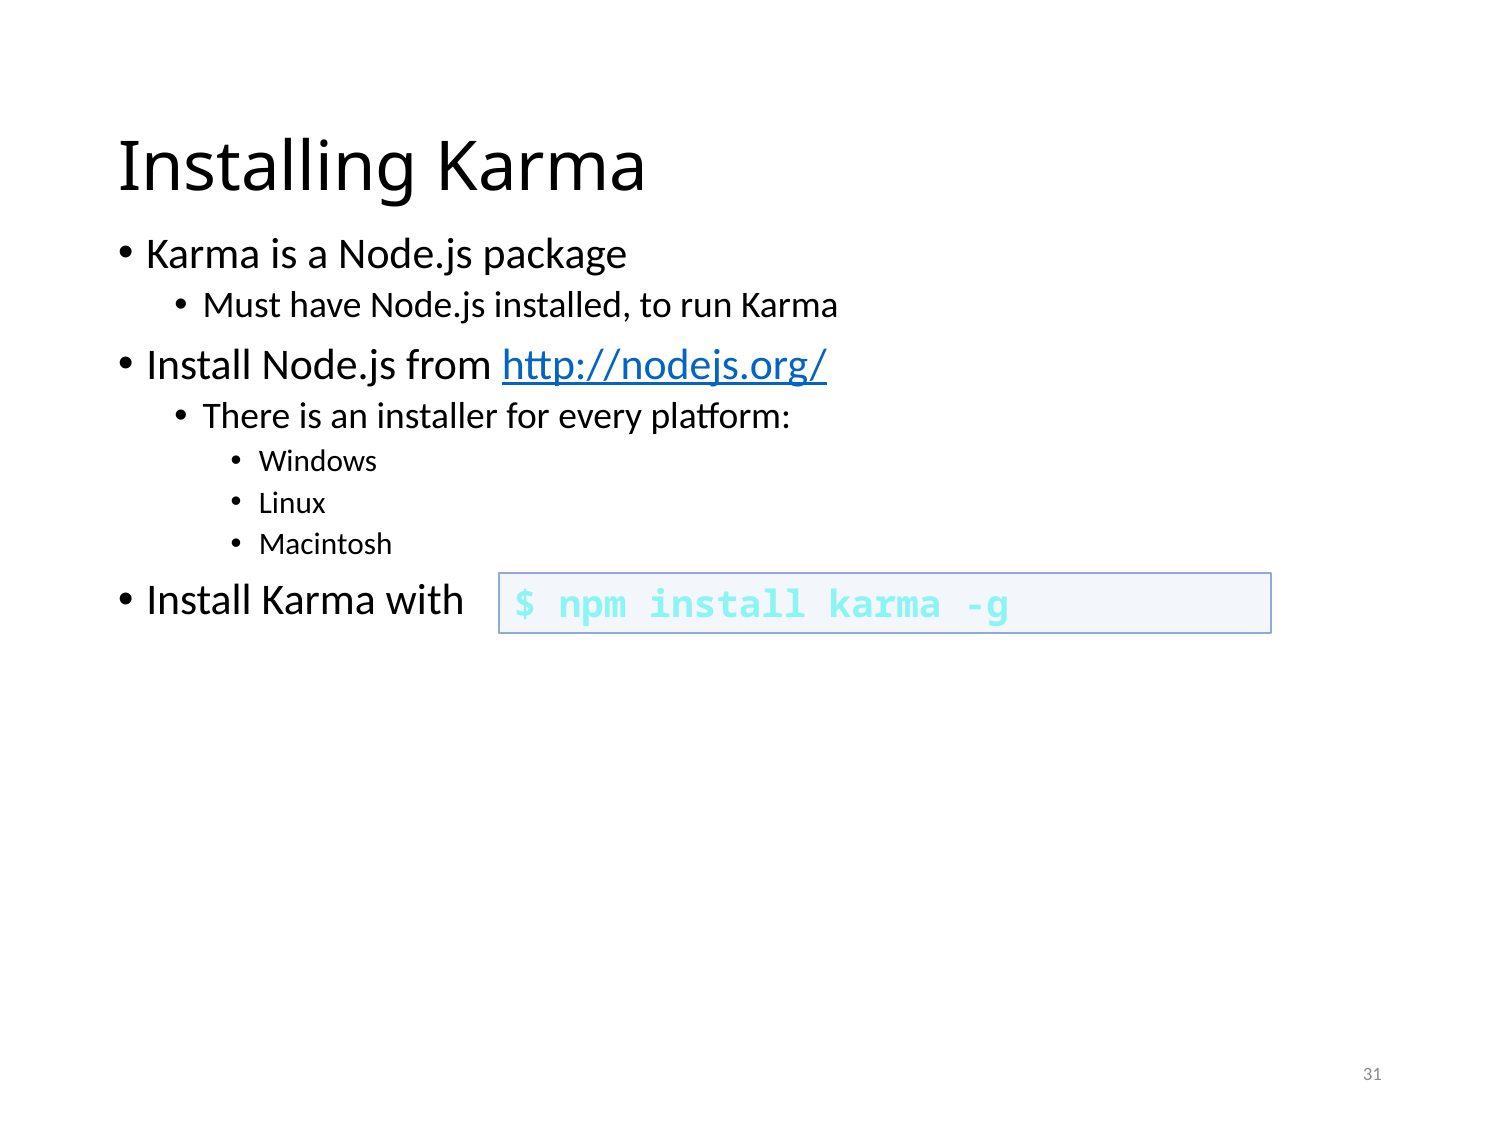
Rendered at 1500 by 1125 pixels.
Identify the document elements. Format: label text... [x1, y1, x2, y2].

title Installing Karma [103, 59, 1397, 278]
text_box $ npm install karma -g [498, 572, 1271, 633]
list Karma is a Node.js package Must have Node.js installed, to run Karma Install Node.js from http://nodejs.org/ There is an installer for every platform: Windows Linux Macintosh Install Karma with [103, 222, 1325, 1045]
slide_number 31 [1059, 1042, 1397, 1103]
